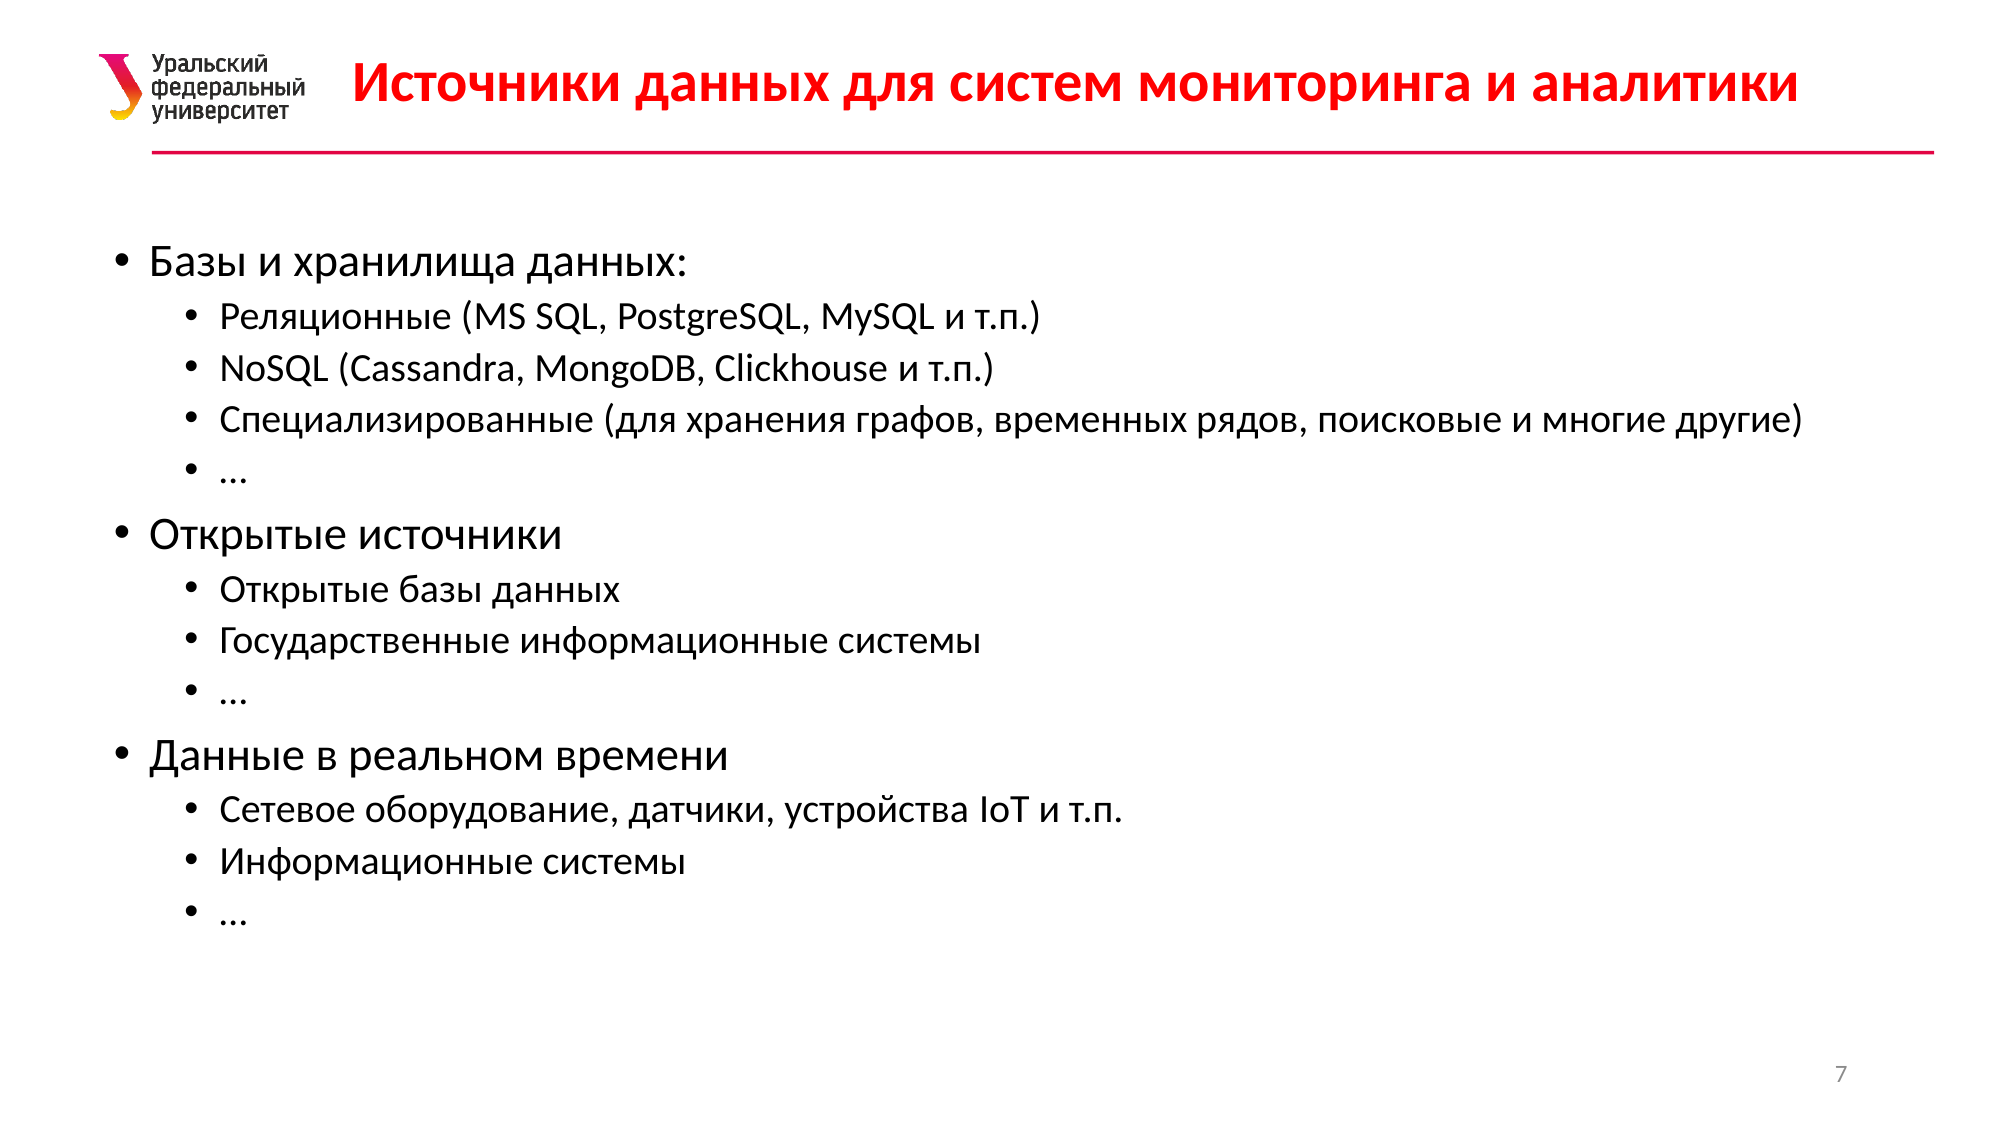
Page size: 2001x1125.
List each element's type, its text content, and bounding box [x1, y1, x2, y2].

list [98, 52, 320, 124]
text_box Базы и хранилища данных: Реляционные (MS SQL, PostgreSQL, MySQL и т.п.) NoSQL (Cassandra, MongoDB, Clickhouse и т.п.) Специализированные (для хранения графов, временных рядов, поисковые и многие другие) … Открытые источники Открытые базы данных Государственные информационные системы … Данные в реальном времени Сетевое оборудование, датчики, устройства IoT и т.п. Информационные системы … [98, 229, 1824, 943]
text_box Источники данных для систем мониторинга и аналитики [337, 36, 1945, 121]
slide_number 7 [1412, 1042, 1863, 1103]
text_box [151, 150, 1935, 155]
